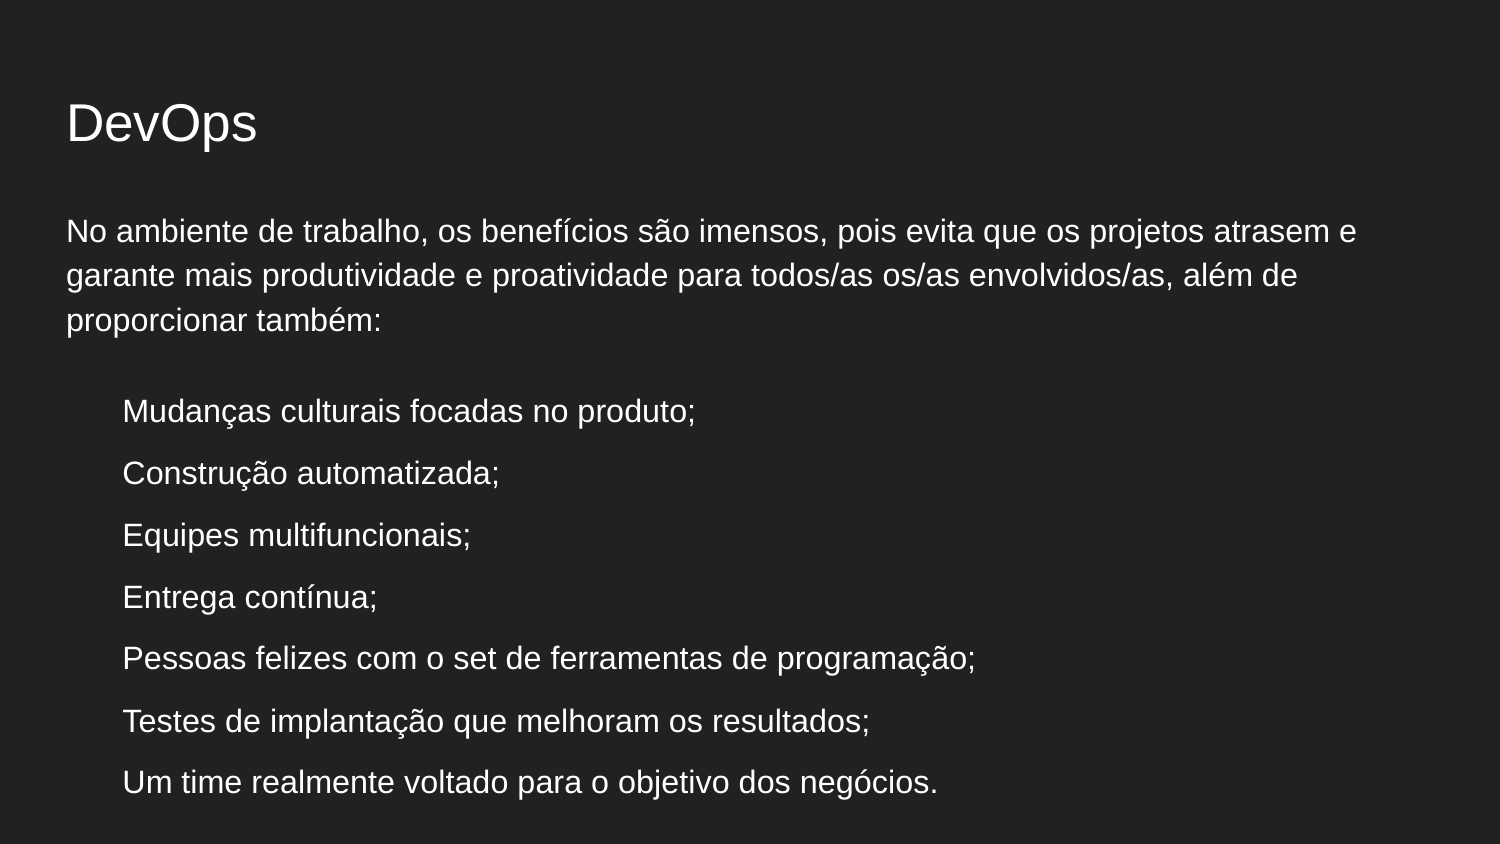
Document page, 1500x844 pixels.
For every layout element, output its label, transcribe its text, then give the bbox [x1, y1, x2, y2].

title DevOps [51, 72, 1449, 167]
list No ambiente de trabalho, os benefícios são imensos, pois evita que os projetos atrasem e garante mais produtividade e proatividade para todos/as os/as envolvidos/as, além de proporcionar também: Mudanças culturais focadas no produto; Construção automatizada; Equipes multifuncionais; Entrega contínua; Pessoas felizes com o set de ferramentas de programação; Testes de implantação que melhoram os resultados; Um time realmente voltado para o objetivo dos negócios. [51, 189, 1449, 803]
